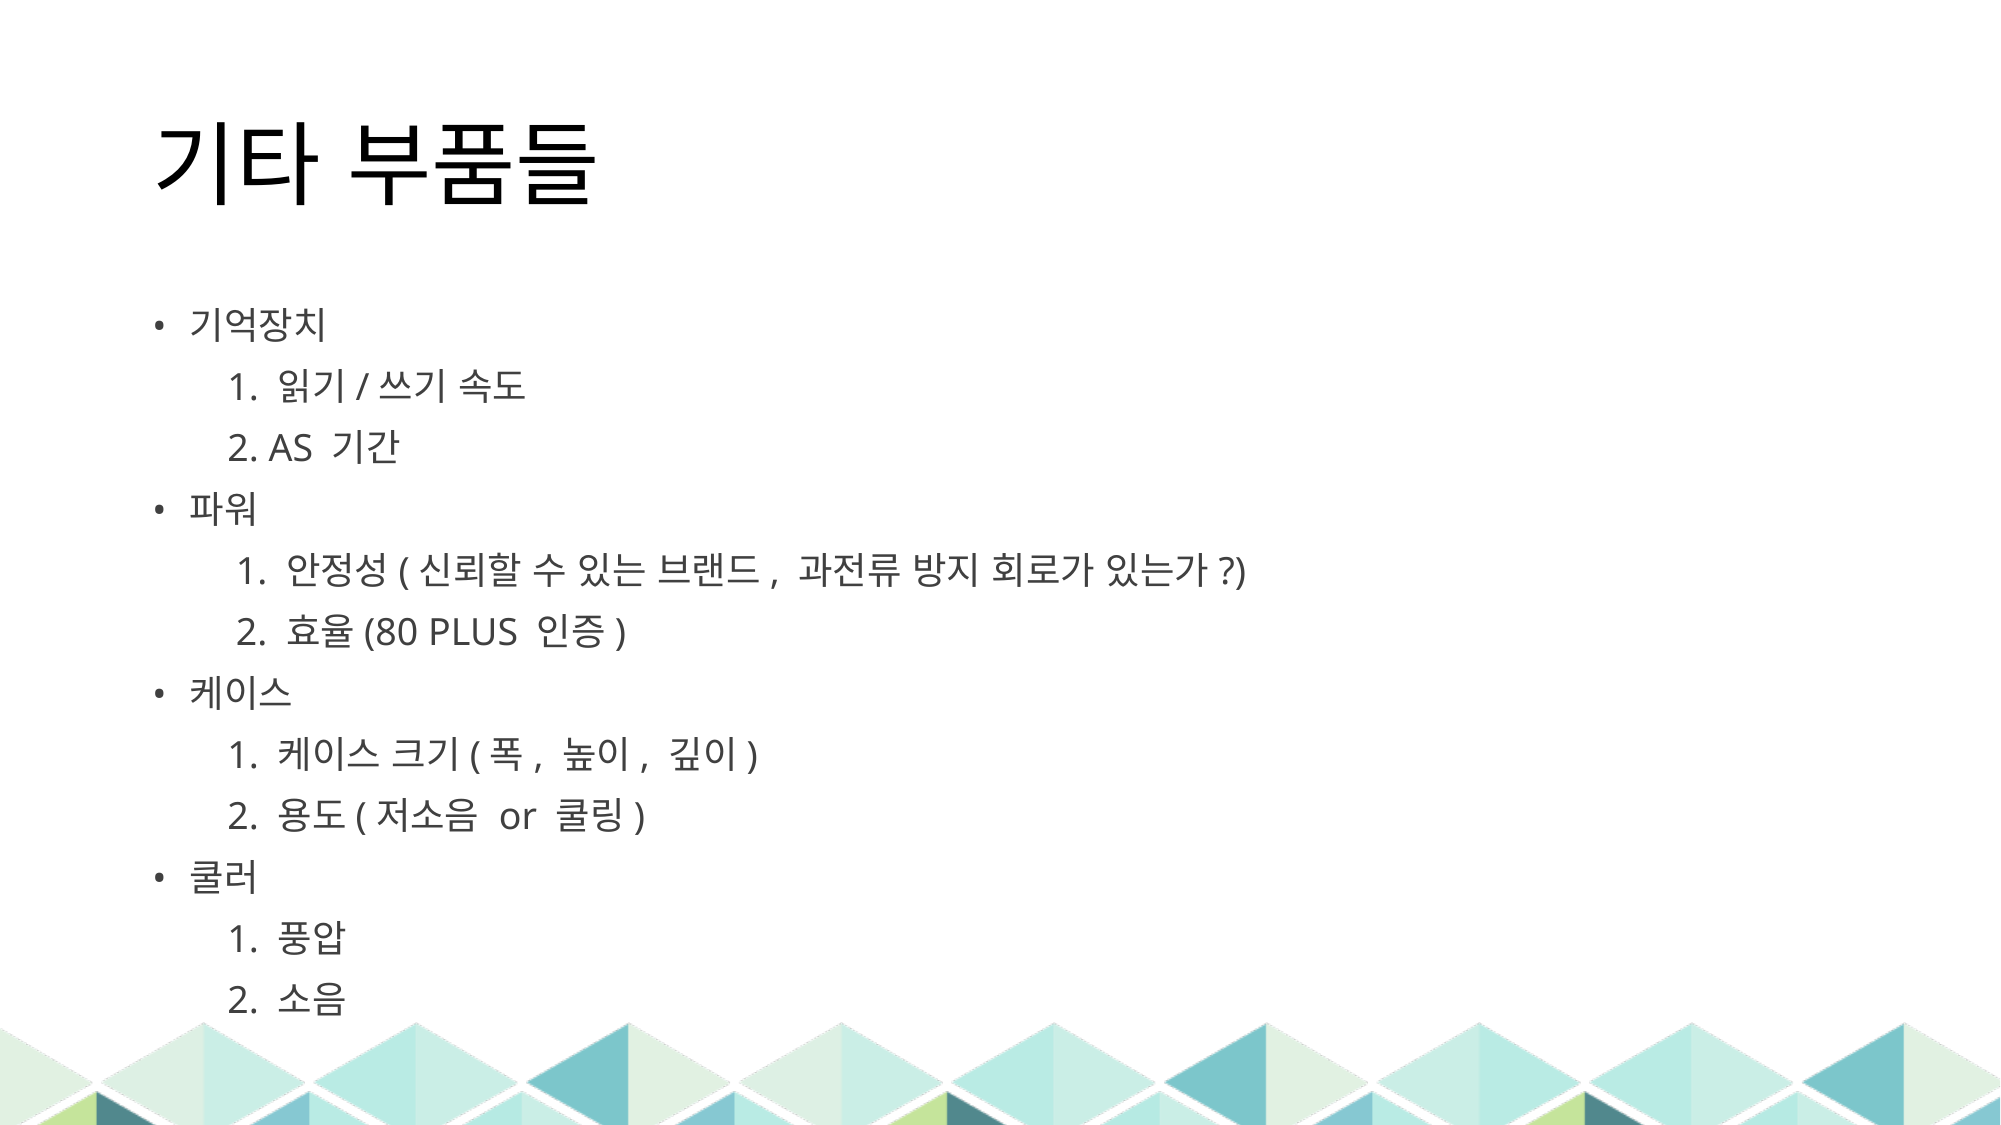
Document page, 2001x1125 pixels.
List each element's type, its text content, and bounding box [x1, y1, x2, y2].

picture [0, 0, 2001, 1125]
list 기억장치 1. 읽기/쓰기 속도 2. AS 기간 파워 1. 안정성(신뢰할 수 있는 브랜드, 과전류 방지 회로가 있는가?) 2. 효율(80 PLUS 인증) 케이스 1. 케이스 크기(폭, 높이, 깊이) 2. 용도(저소음 or 쿨링) 쿨러 1. 풍압 2. 소음 [137, 299, 1863, 1040]
title 기타 부품들 [137, 59, 1863, 278]
